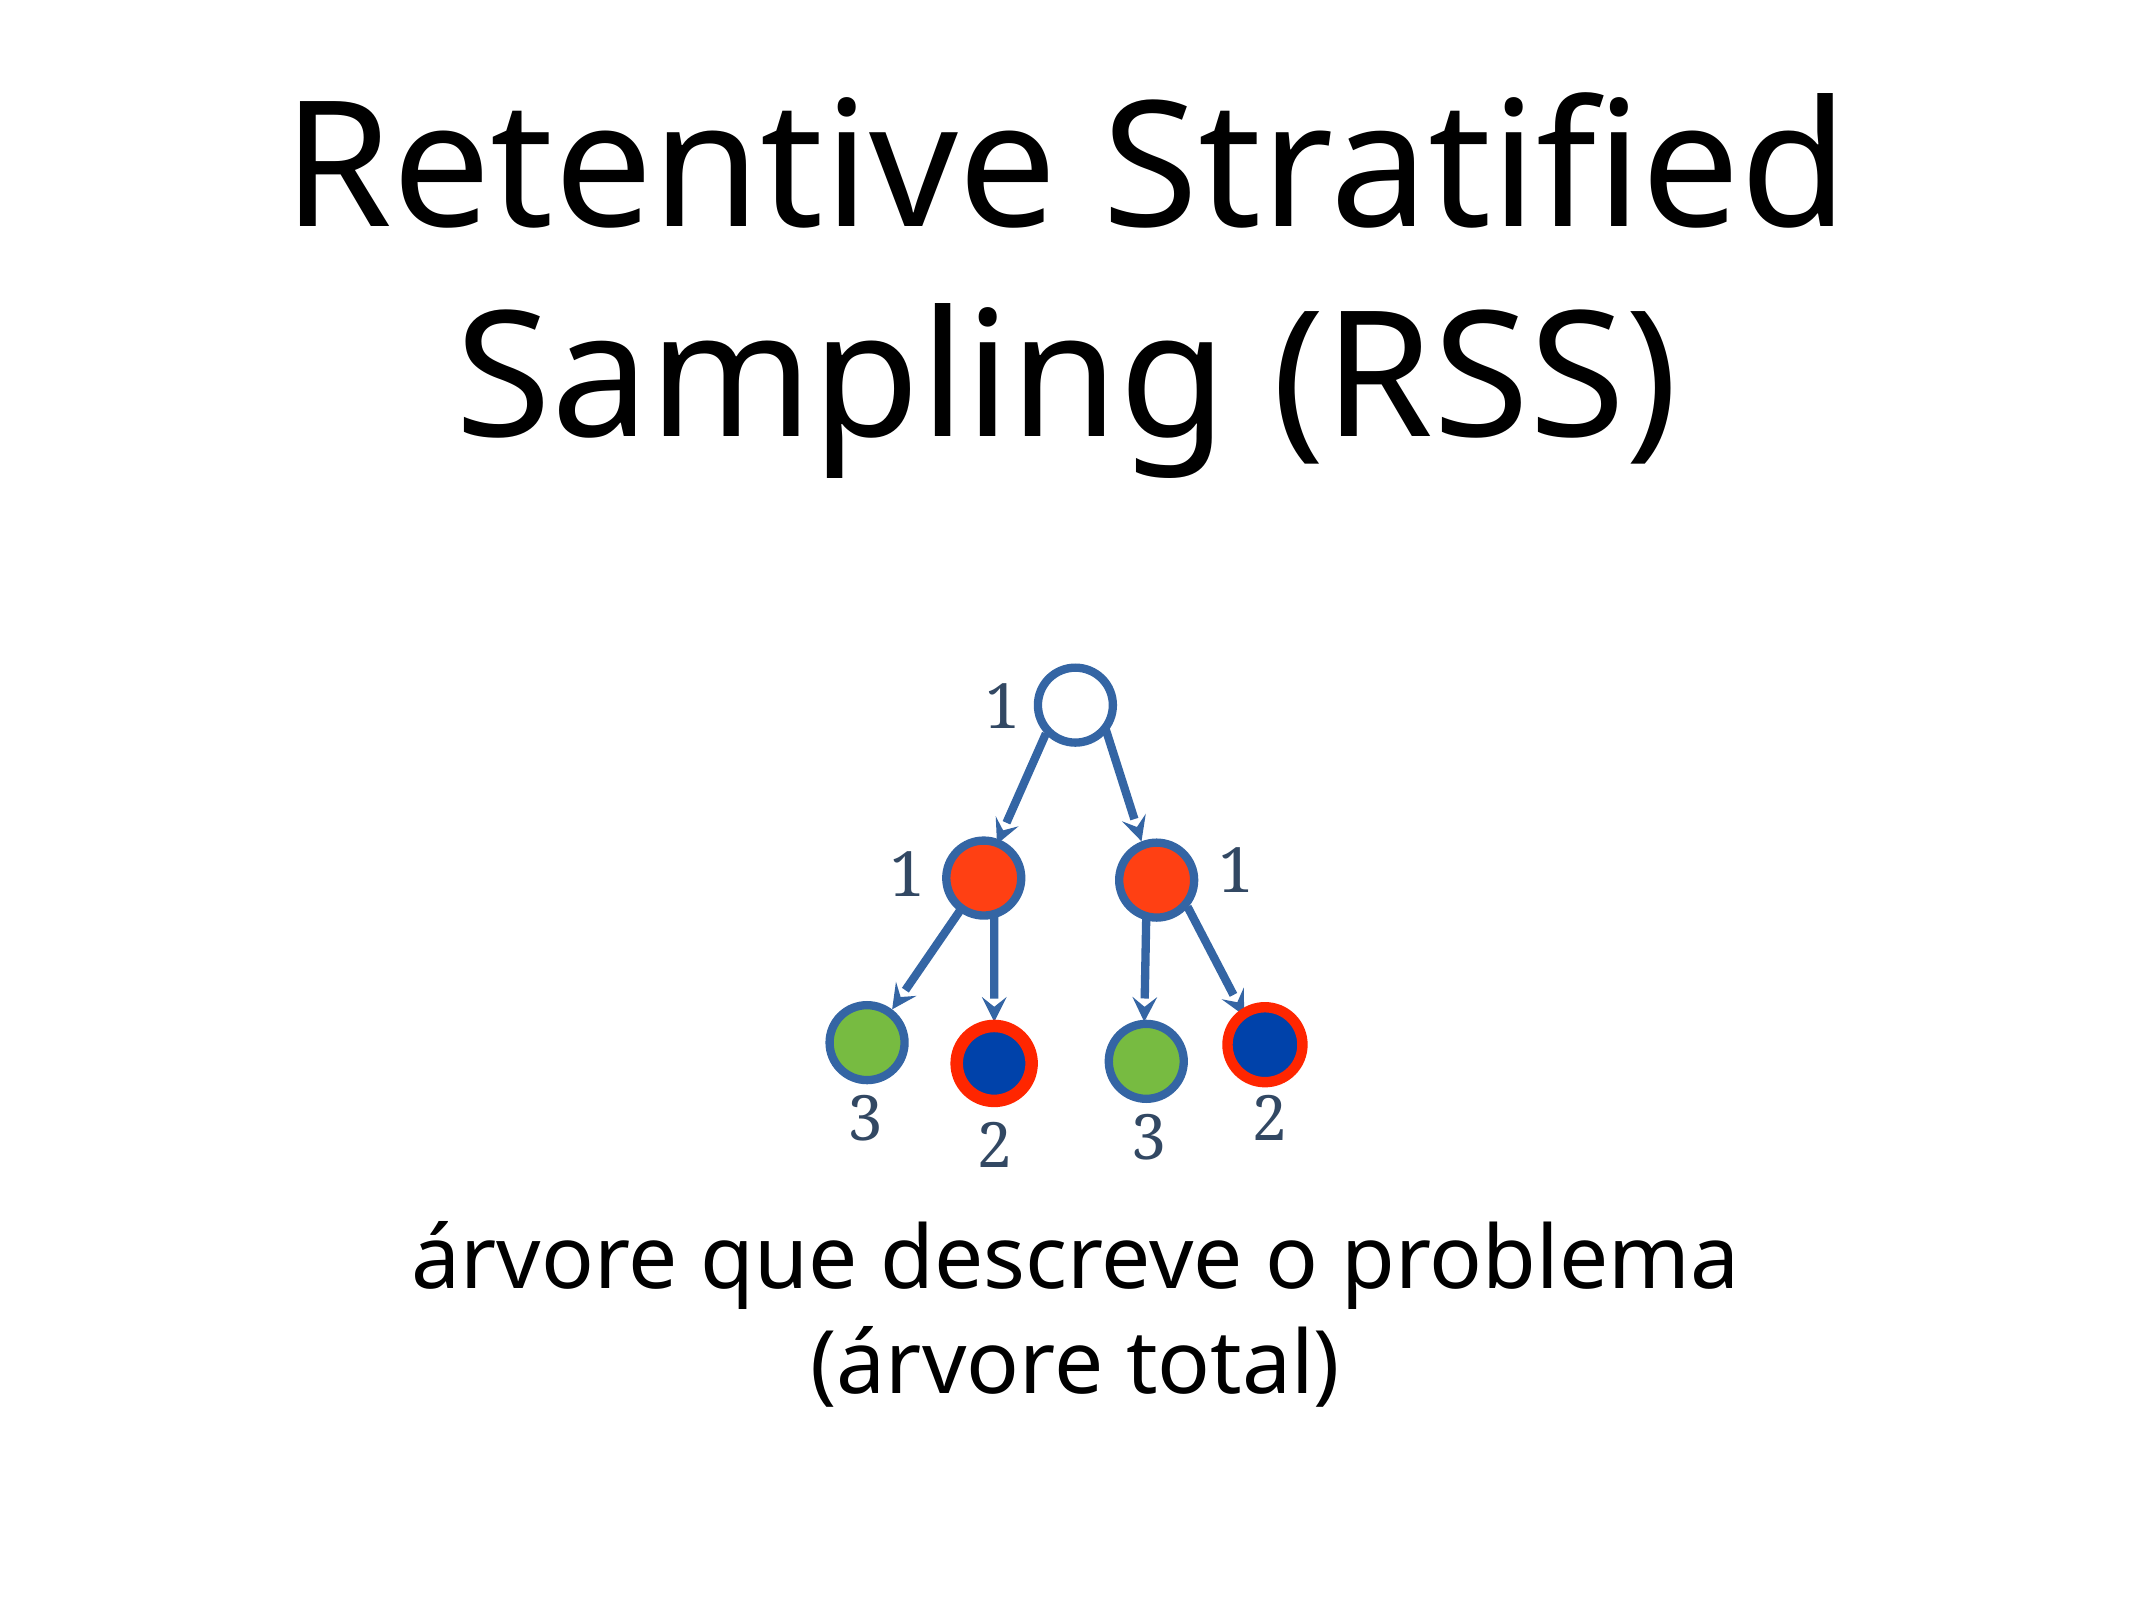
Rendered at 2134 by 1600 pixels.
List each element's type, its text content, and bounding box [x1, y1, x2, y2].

text_box [1037, 667, 1113, 743]
text_box 1 [984, 665, 1021, 741]
text_box [1131, 827, 1144, 842]
text_box 3 [847, 1077, 883, 1154]
text_box [1227, 1007, 1303, 1080]
text_box 1 [1218, 830, 1254, 906]
text_box 3 [1130, 1096, 1167, 1172]
text_box árvore que descreve o problema (árvore total) [403, 1192, 1748, 1420]
text_box [996, 830, 1008, 843]
text_box 2 [1251, 1077, 1287, 1154]
text_box [1233, 1001, 1245, 1014]
text_box [988, 1009, 1001, 1022]
text_box [892, 995, 905, 1010]
text_box [1138, 1009, 1151, 1022]
text_box [956, 1025, 1032, 1101]
text_box 1 [889, 834, 925, 910]
text_box [946, 840, 1022, 916]
text_box 2 [976, 1105, 1012, 1181]
text_box [829, 1005, 905, 1077]
title Retentive Stratified Sampling (RSS) [207, 41, 1926, 483]
text_box [1119, 842, 1195, 918]
text_box [1108, 1023, 1184, 1096]
